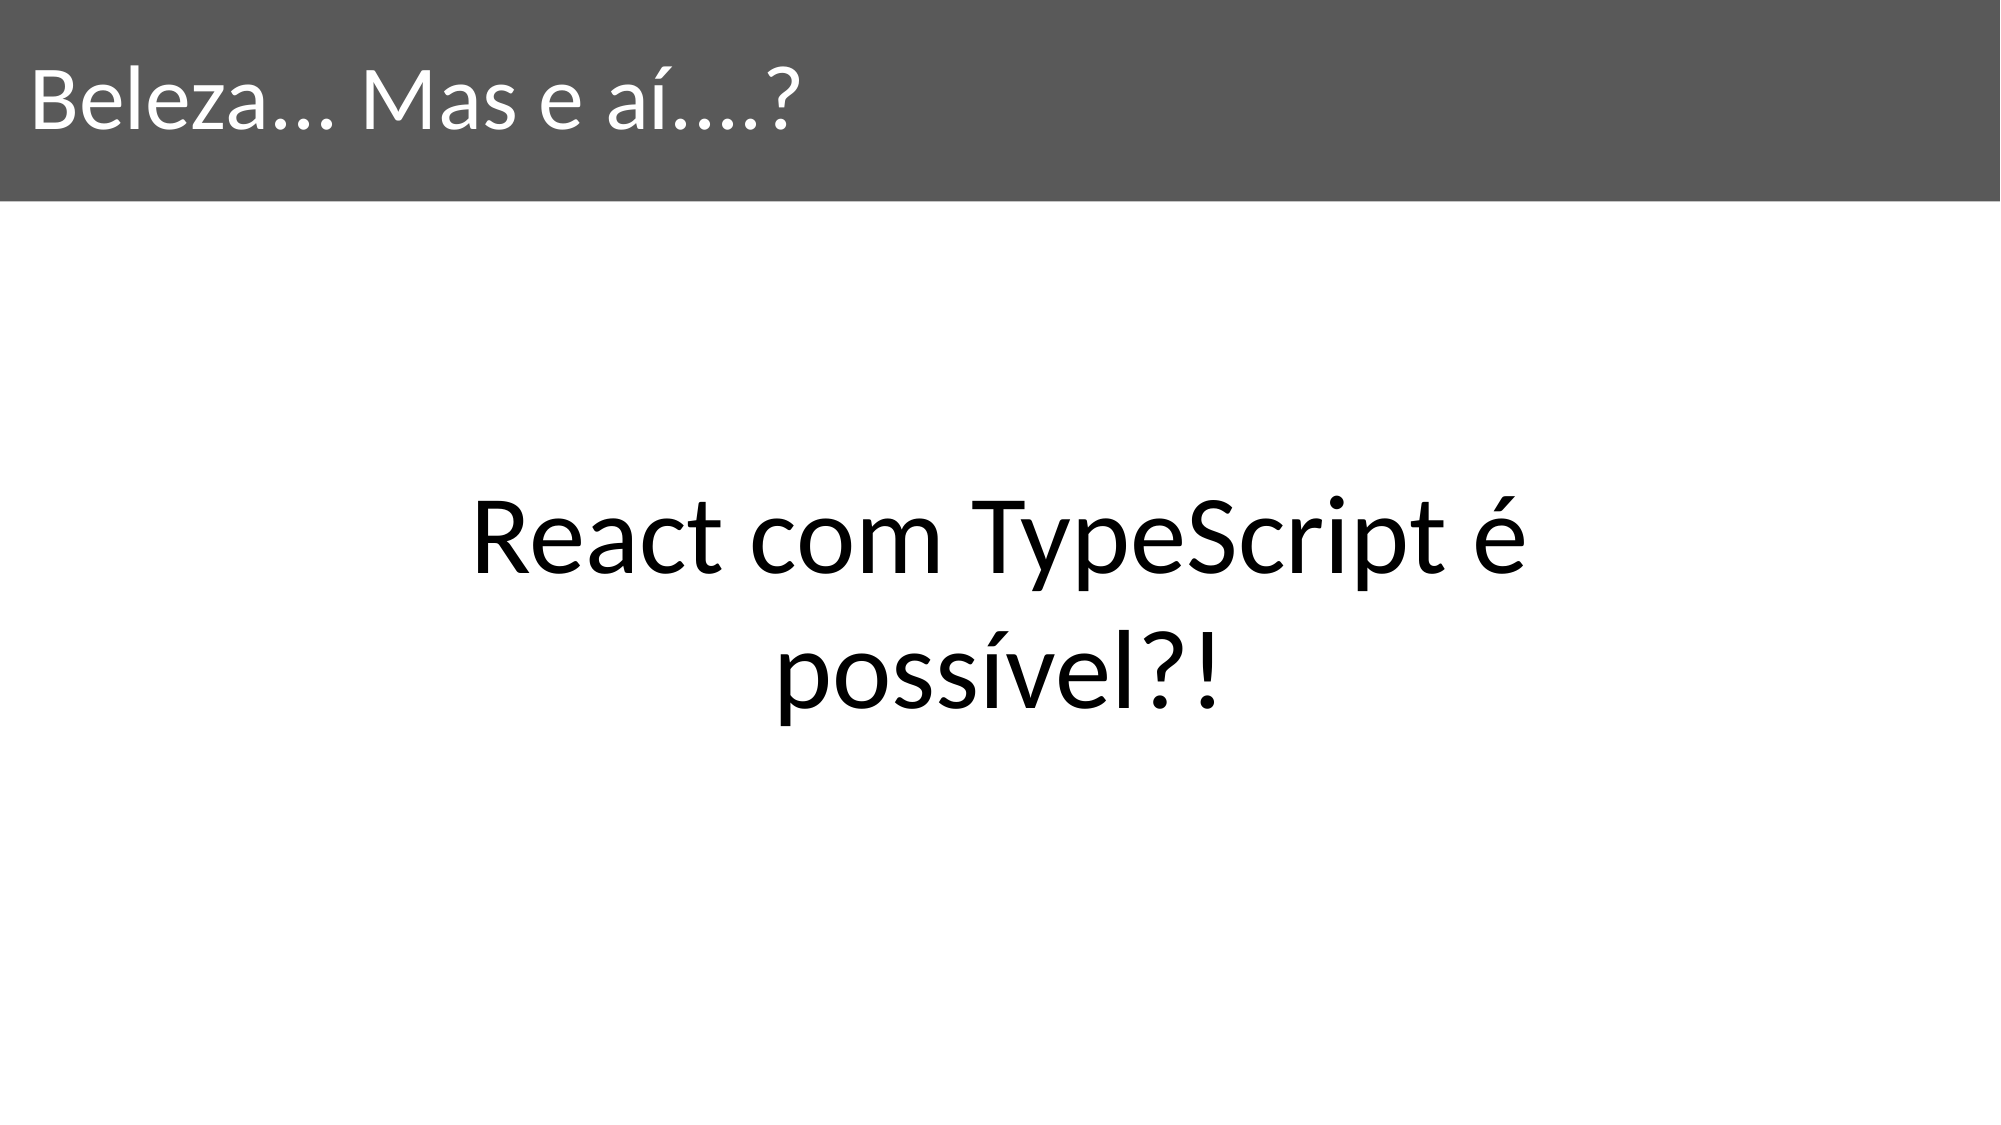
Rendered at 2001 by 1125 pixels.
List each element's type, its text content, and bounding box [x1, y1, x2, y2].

text_box [190, 42, 1880, 171]
text_box React com TypeScript é possível?! [344, 453, 1656, 738]
text_box [0, 0, 2000, 203]
text_box Beleza... Mas e aí....? [14, 30, 1786, 156]
